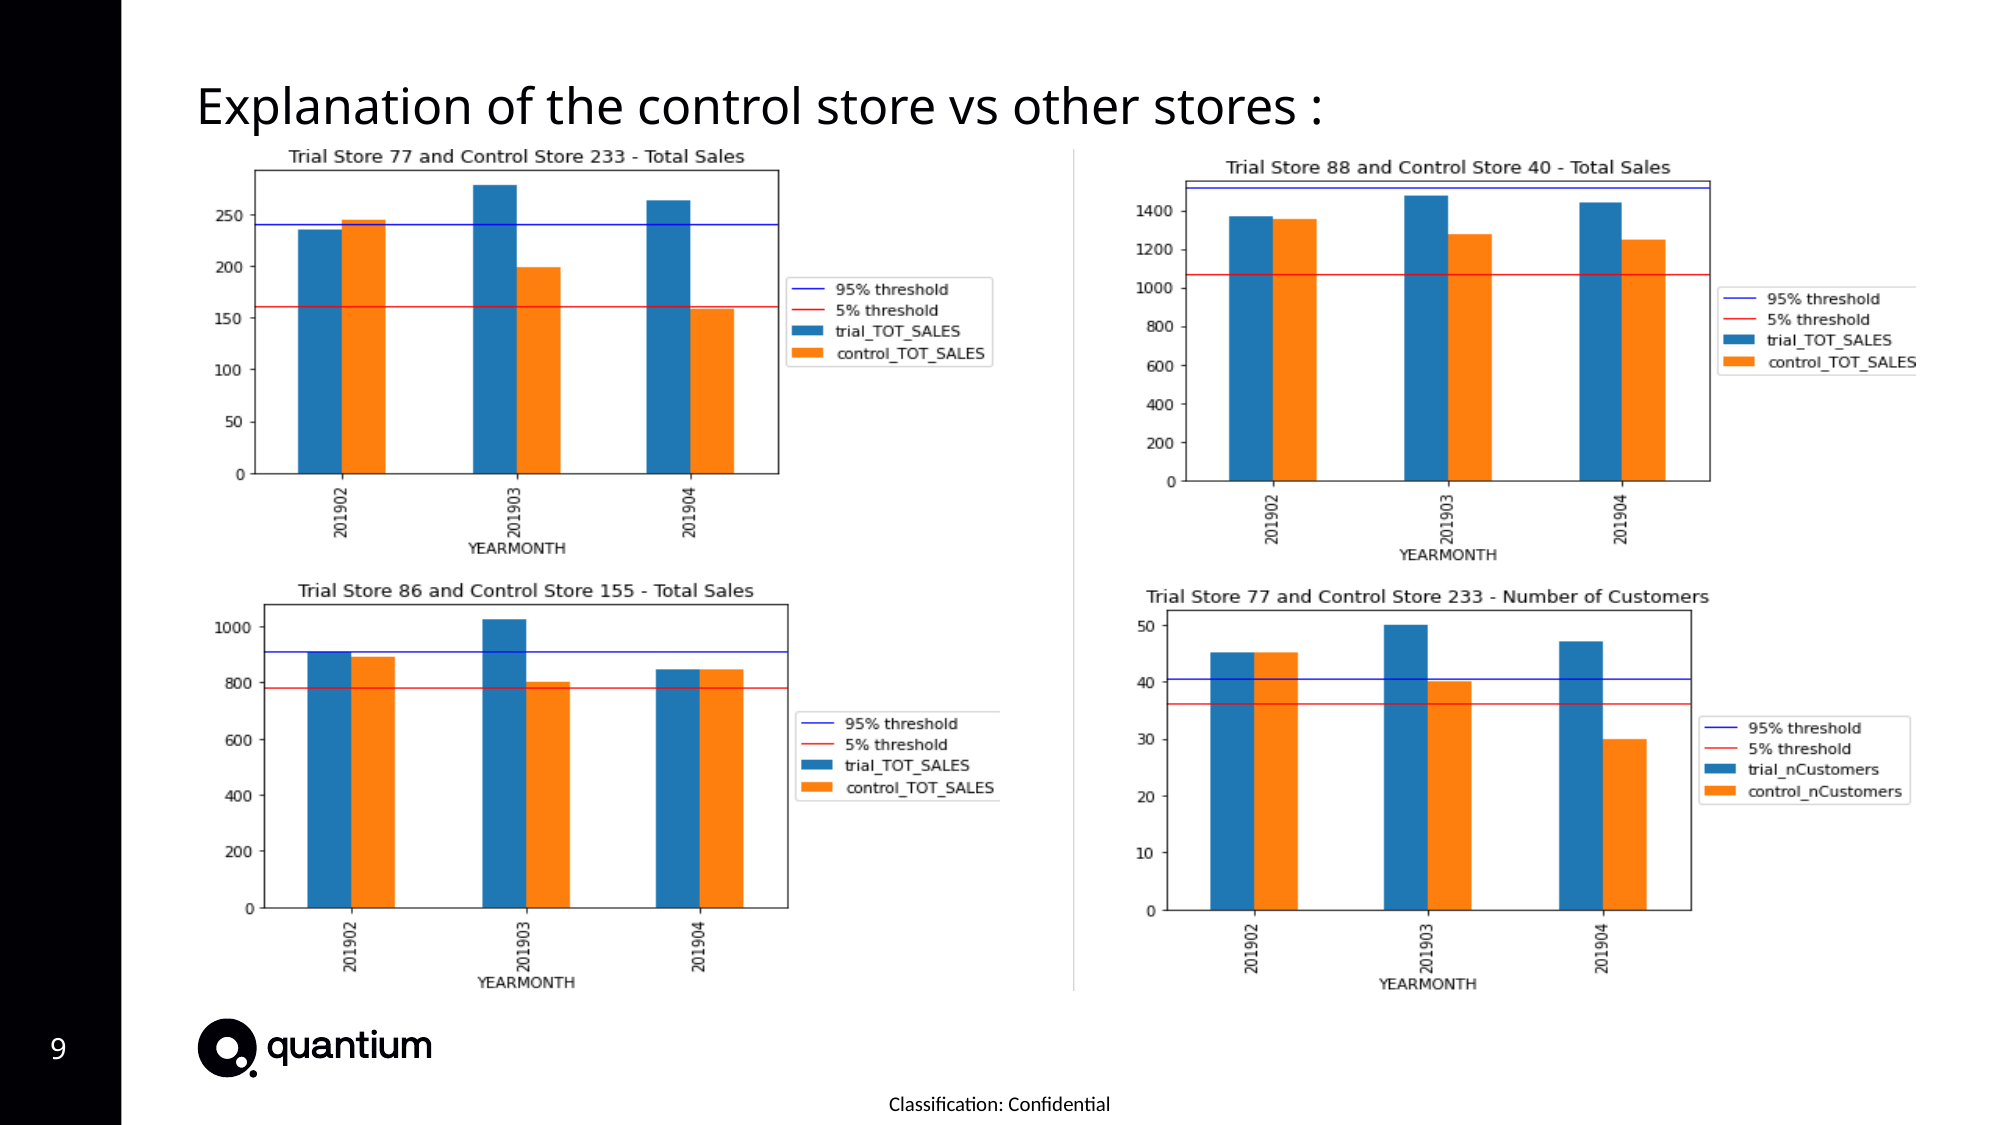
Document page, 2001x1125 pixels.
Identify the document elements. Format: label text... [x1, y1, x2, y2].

list Explanation of the control store vs other stores : [196, 74, 1916, 210]
picture [1073, 149, 1916, 991]
picture [152, 149, 1000, 991]
